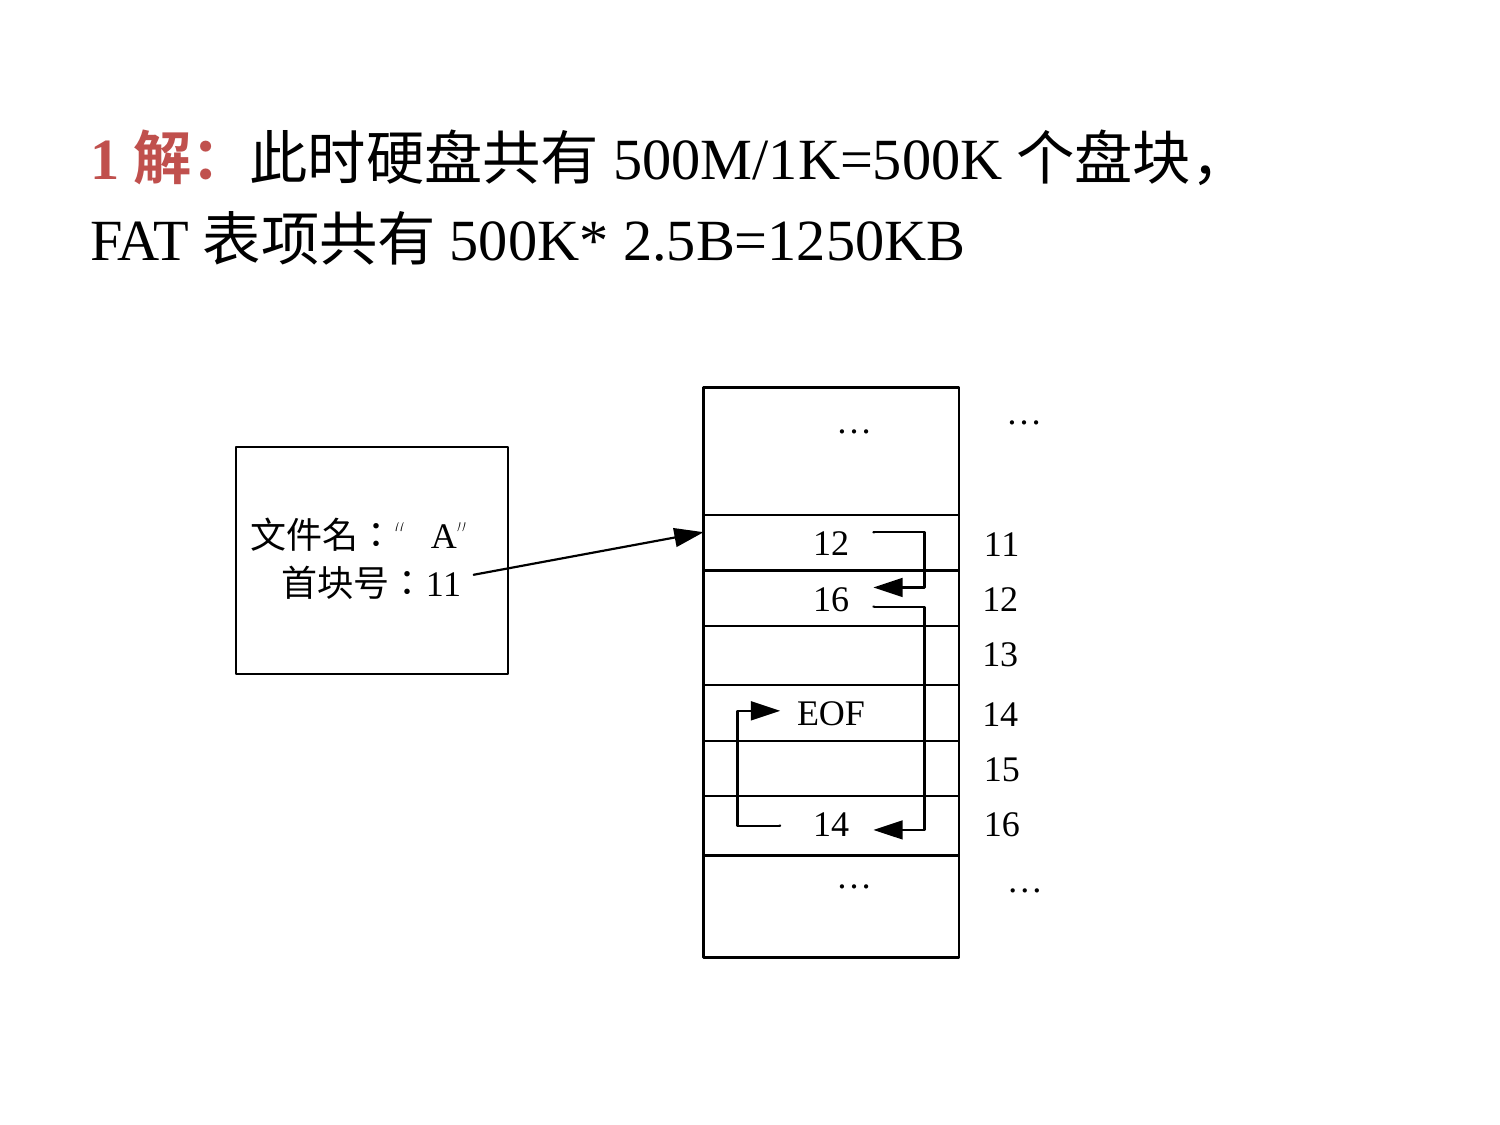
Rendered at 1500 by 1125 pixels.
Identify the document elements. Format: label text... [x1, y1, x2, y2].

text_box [229, 373, 1118, 964]
text_box 1解：此时硬盘共有500M/1K=500K个盘块， FAT表项共有500K* 2.5B=1250KB [74, 113, 1425, 331]
